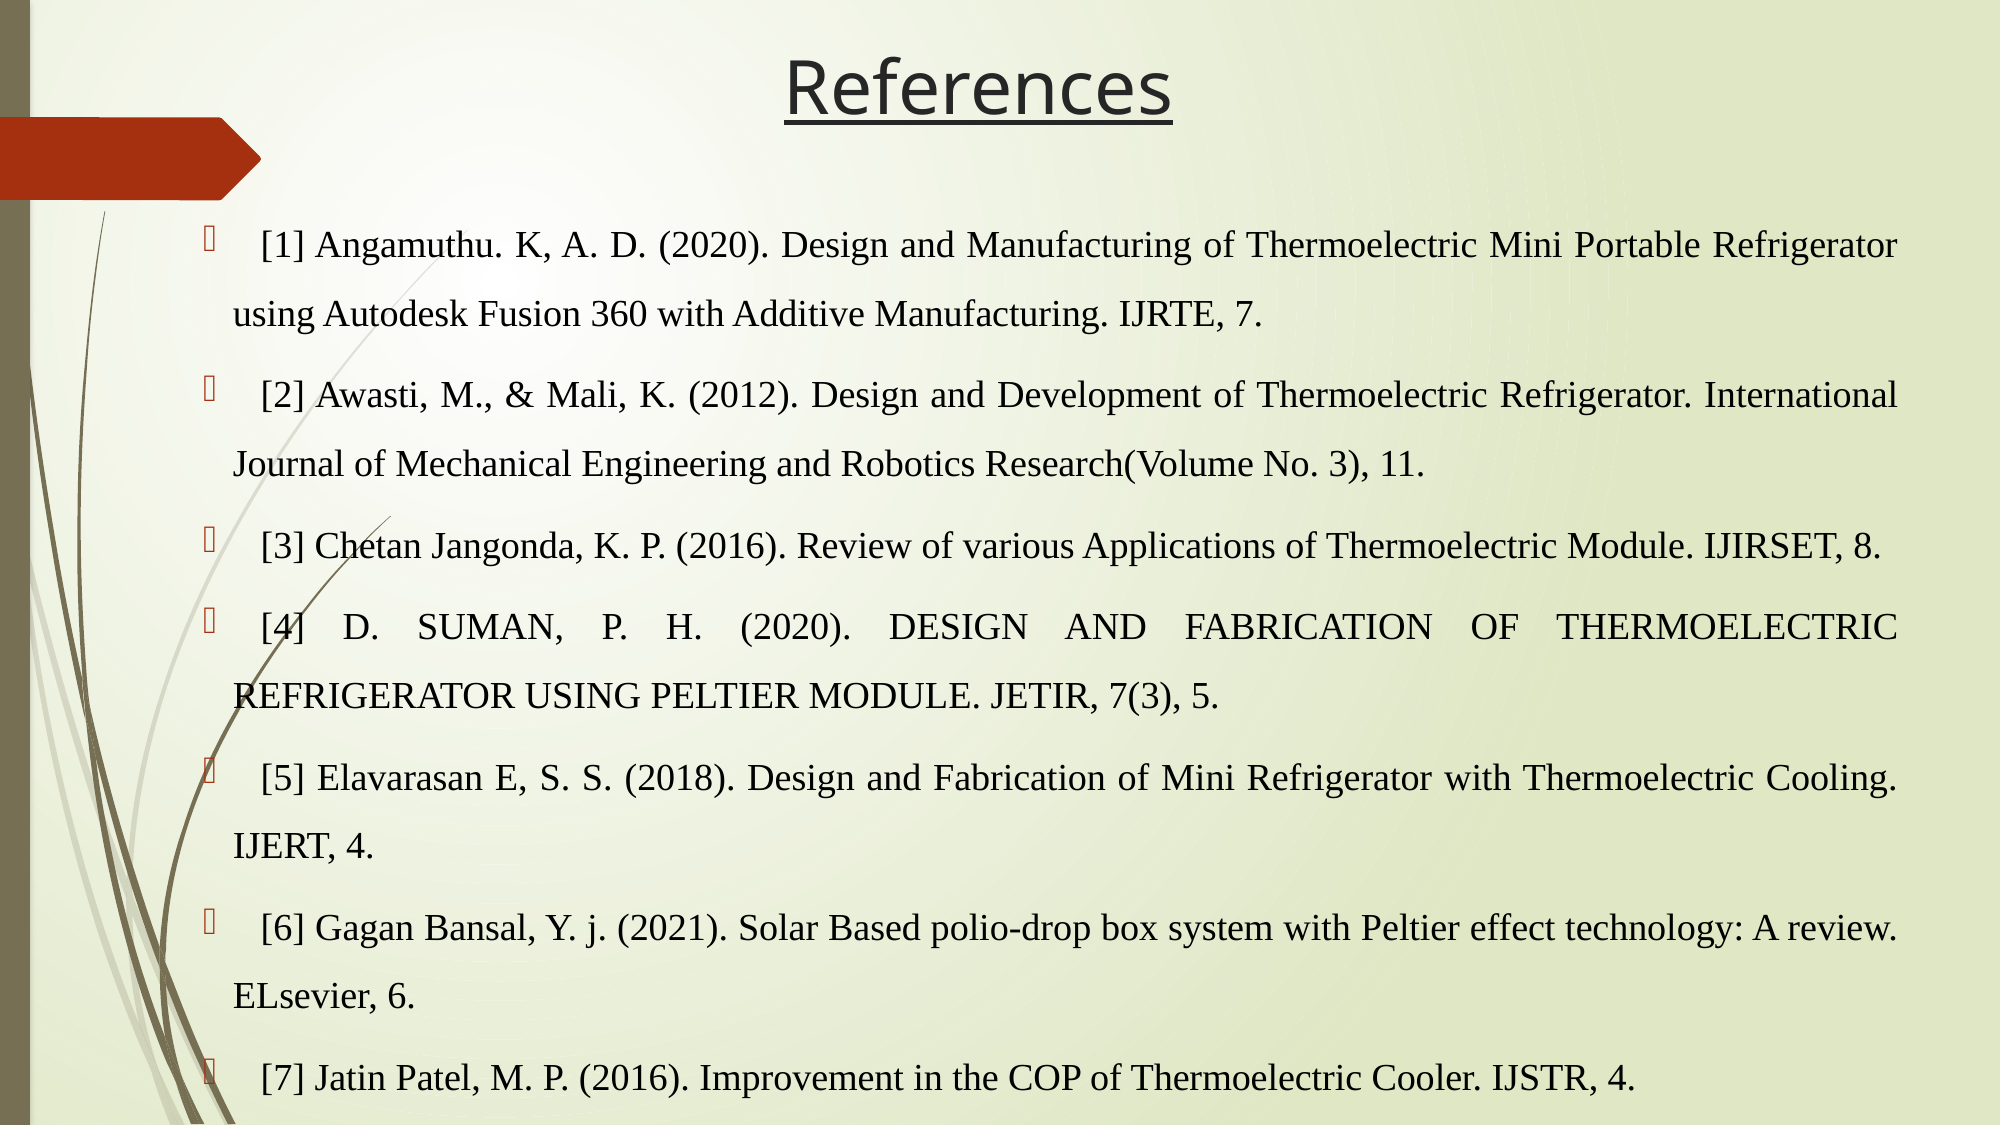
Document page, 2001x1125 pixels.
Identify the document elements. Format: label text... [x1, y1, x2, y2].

title References [505, 31, 1452, 171]
list [1] Angamuthu. K, A. D. (2020). Design and Manufacturing of Thermoelectric Mini Portable Refrigerator using Autodesk Fusion 360 with Additive Manufacturing. IJRTE, 7. [2] Awasti, M., & Mali, K. (2012). Design and Development of Thermoelectric Refrigerator. International Journal of Mechanical Engineering and Robotics Research(Volume No. 3), 11. [3] Chetan Jangonda, K. P. (2016). Review of various Applications of Thermoelectric Module. IJIRSET, 8. [4] D. SUMAN, P. H. (2020). DESIGN AND FABRICATION OF THERMOELECTRIC REFRIGERATOR USING PELTIER MODULE. JETIR, 7(3), 5. [5] Elavarasan E, S. S. (2018). Design and Fabrication of Mini Refrigerator with Thermoelectric Cooling. IJERT, 4. [6] Gagan Bansal, Y. j. (2021). Solar Based polio-drop box system with Peltier effect technology: A review. ELsevier, 6. [7] Jatin Patel, M. P. (2016). Improvement in the COP of Thermoelectric Cooler. IJSTR, 4. [114, 189, 1914, 1122]
